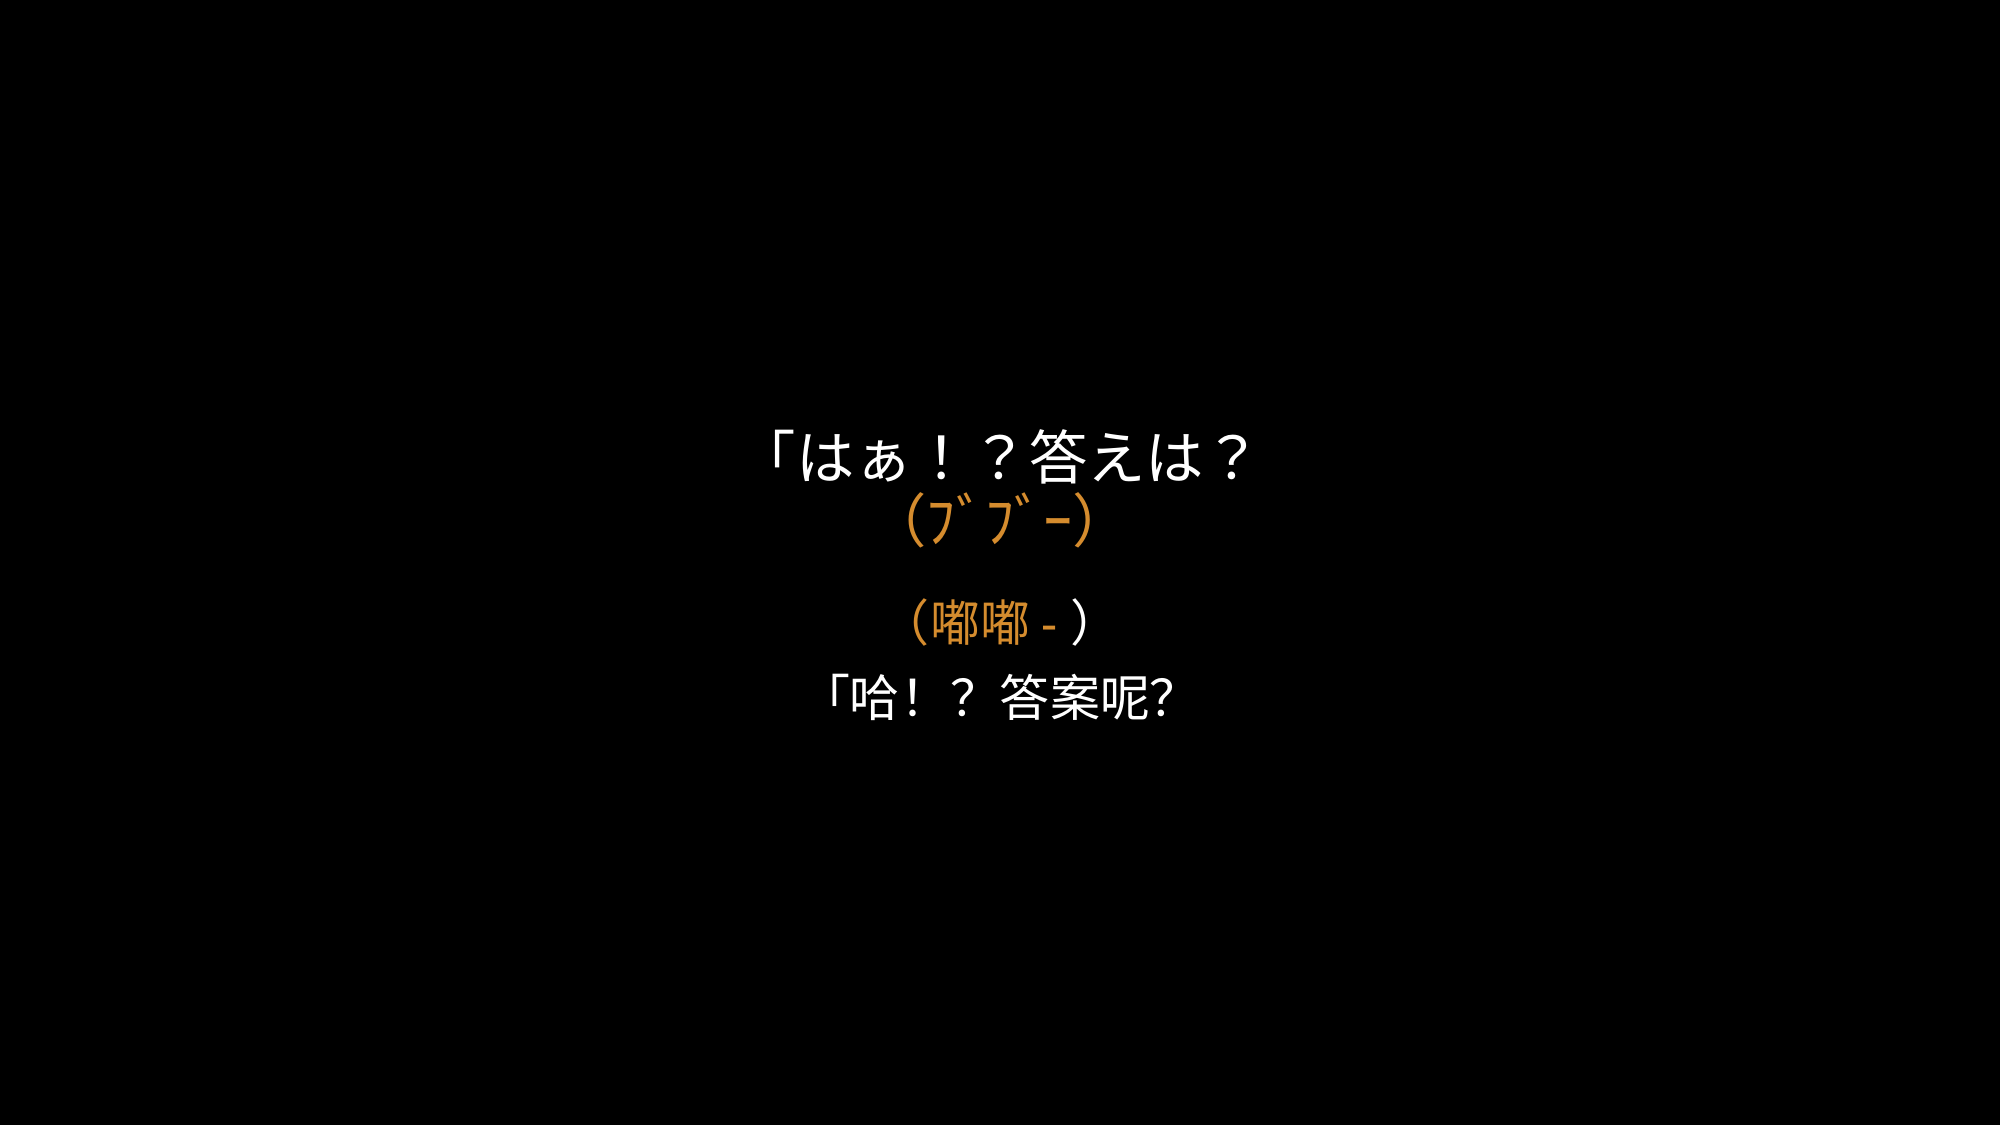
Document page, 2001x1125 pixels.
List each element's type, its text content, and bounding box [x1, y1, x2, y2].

subtitle （嘟嘟-） 「哈！？答案呢？ [0, 590, 2000, 863]
title 「はぁ！？答えは？ （ﾌﾞﾌﾞｰ） [0, 170, 2000, 563]
